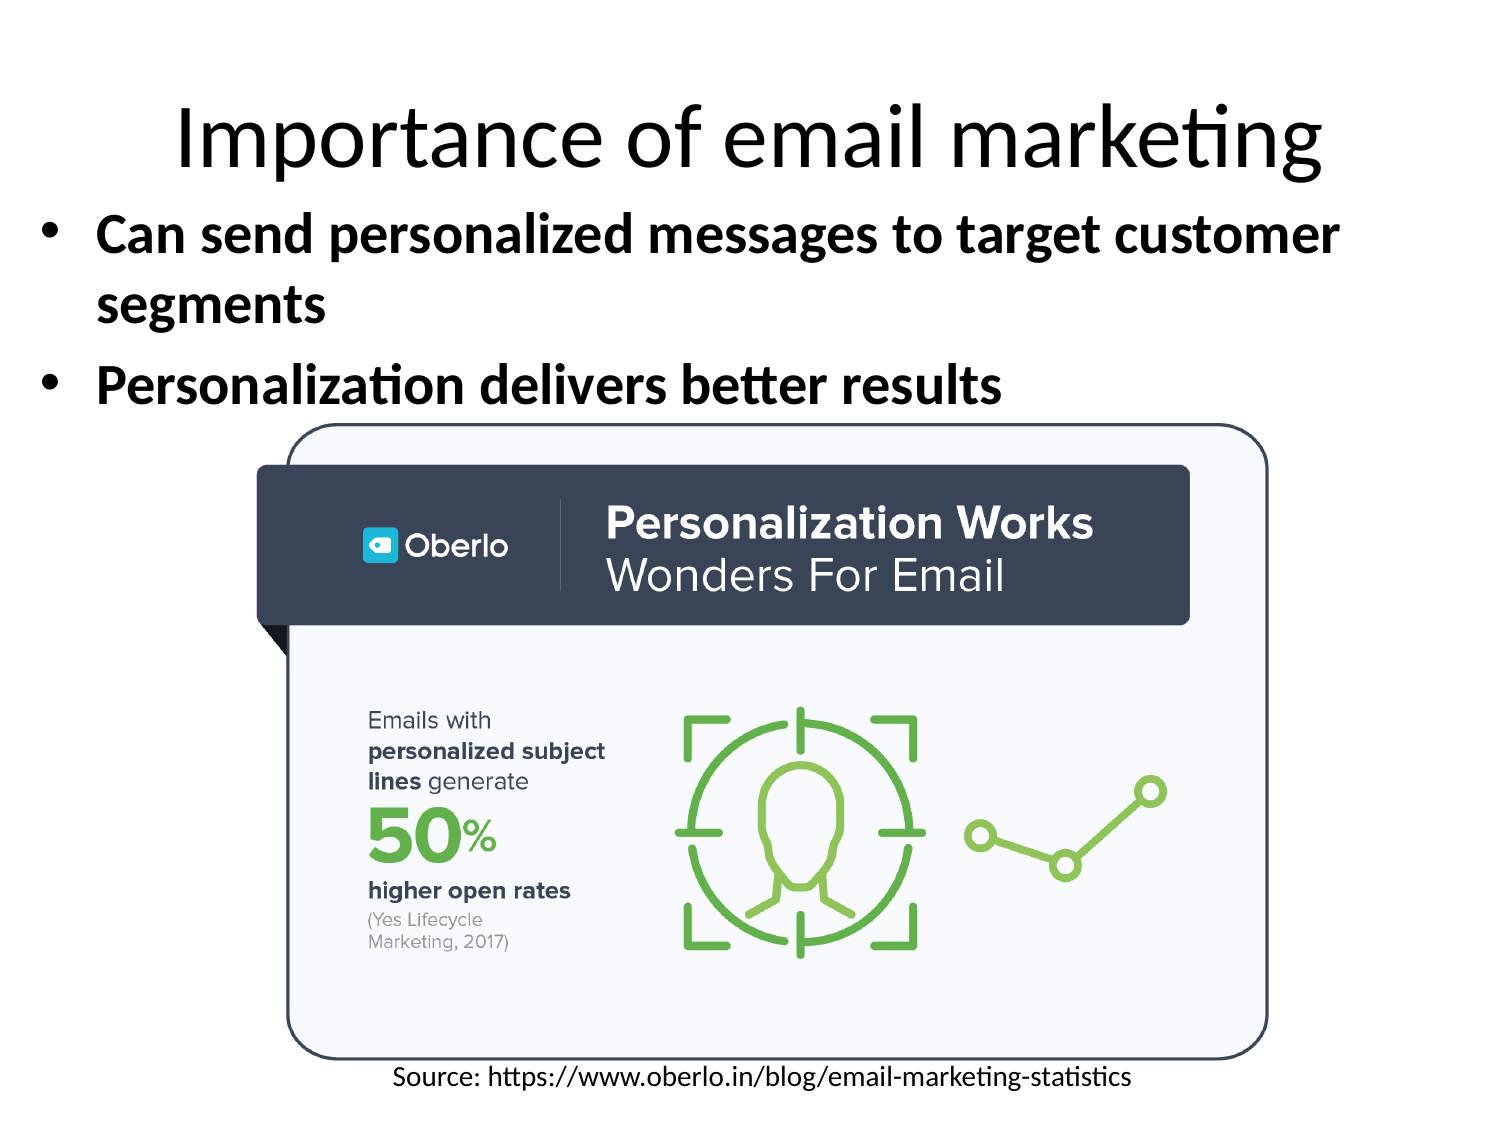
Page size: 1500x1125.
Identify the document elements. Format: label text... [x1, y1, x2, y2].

text_box Source: https://www.oberlo.in/blog/email-marketing-statistics [225, 1049, 1300, 1100]
list Can send personalized messages to target customer segments Personalization delivers better results [24, 187, 1463, 930]
title Importance of email marketing [75, 37, 1425, 187]
picture [255, 422, 1270, 1061]
